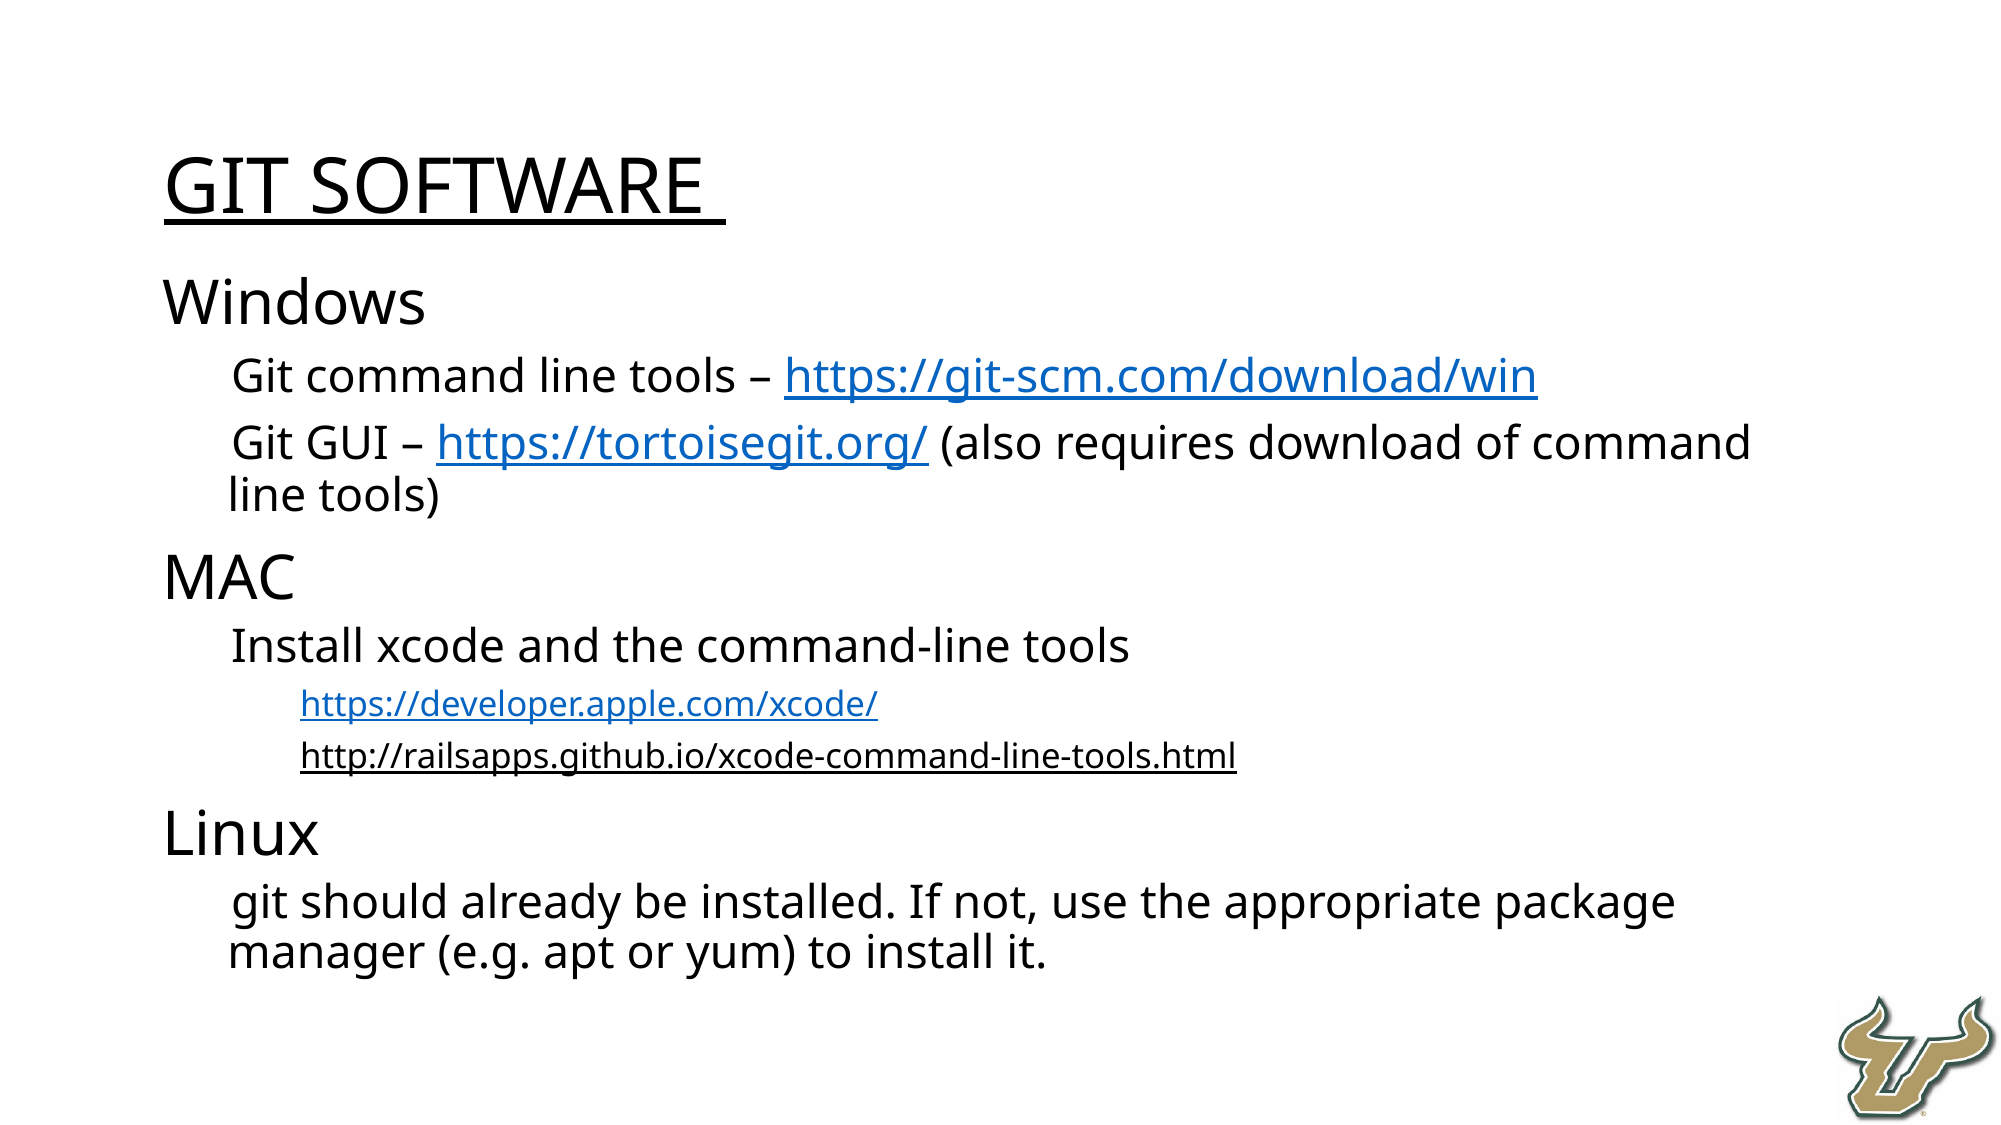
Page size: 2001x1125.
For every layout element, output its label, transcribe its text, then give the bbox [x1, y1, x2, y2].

list Git Software Windows Git command line tools – https://git-scm.com/download/win Git GUI – https://tortoisegit.org/ (also requires download of command line tools) MAC Install xcode and the command-line tools https://developer.apple.com/xcode/ http://railsapps.github.io/xcode-command-line-tools.html Linux git should already be installed. If not, use the appropriate package manager (e.g. apt or yum) to install it. [142, 135, 1858, 990]
picture [1835, 992, 2000, 1124]
